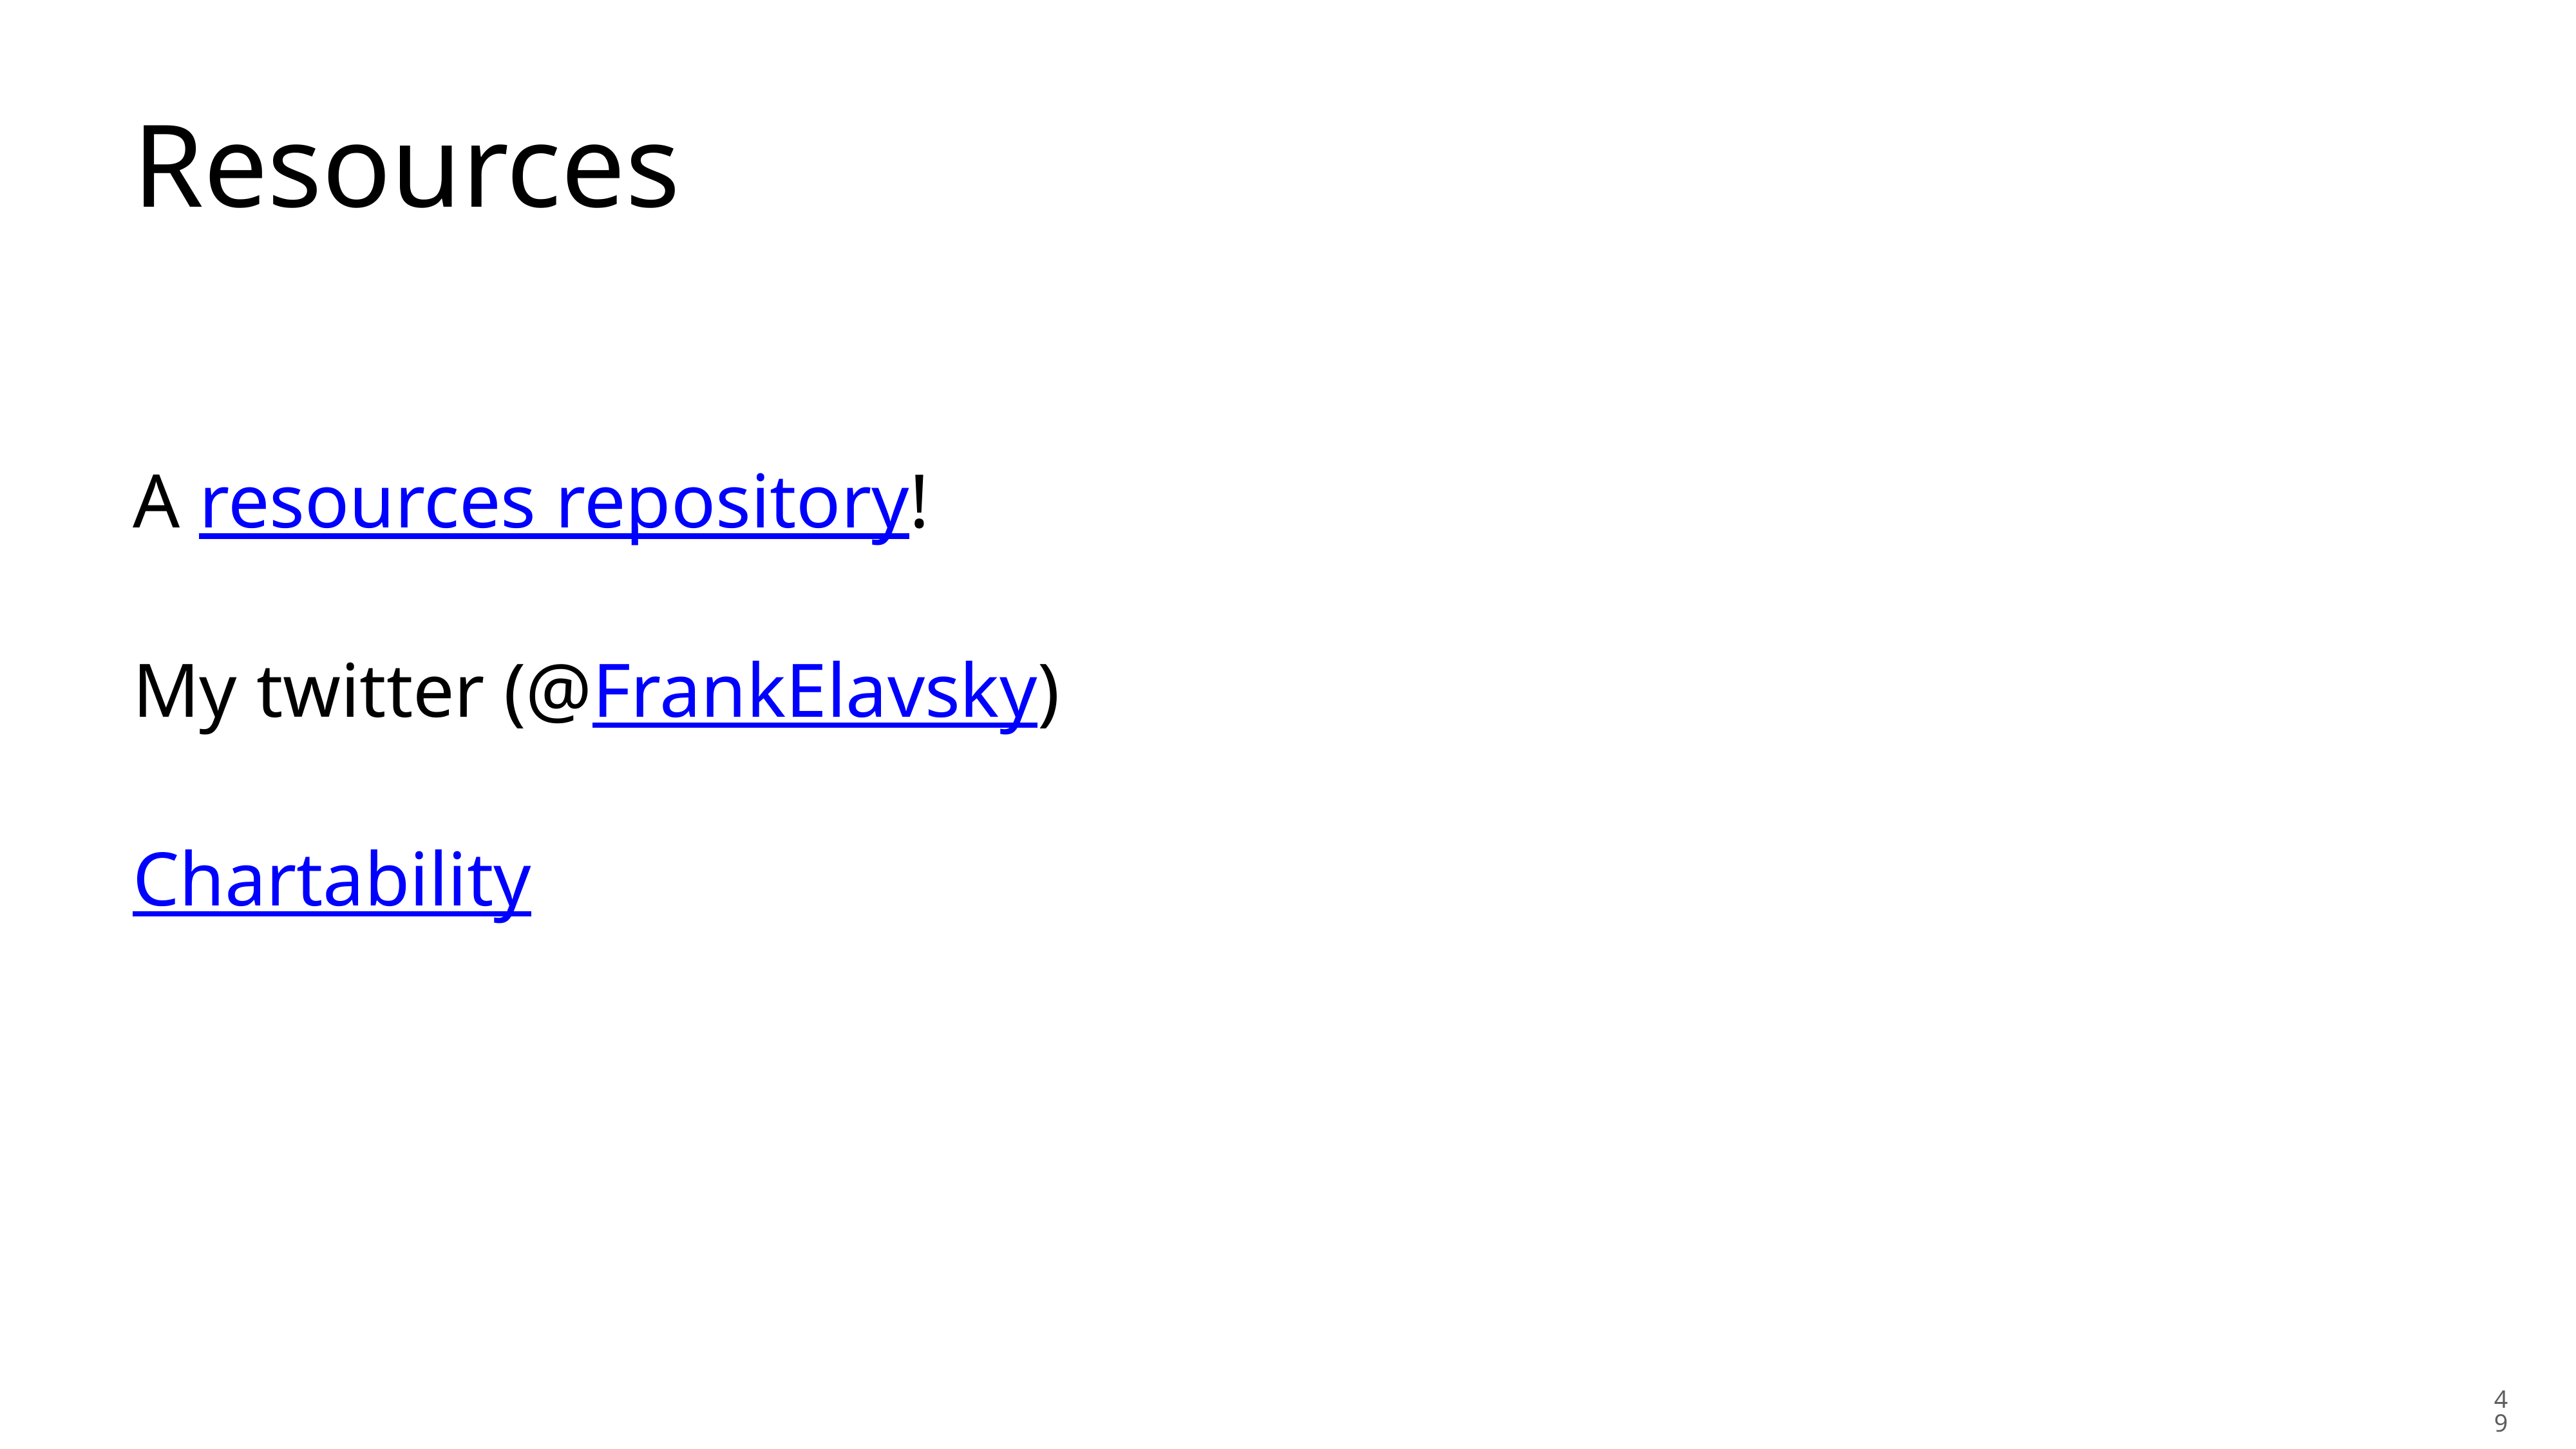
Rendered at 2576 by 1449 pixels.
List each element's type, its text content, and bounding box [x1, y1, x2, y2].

list A resources repository! My twitter (@FrankElavsky) Chartability [127, 448, 2449, 1321]
title Resources [127, 114, 2449, 266]
slide_number 49 [2488, 571, 2515, 1423]
